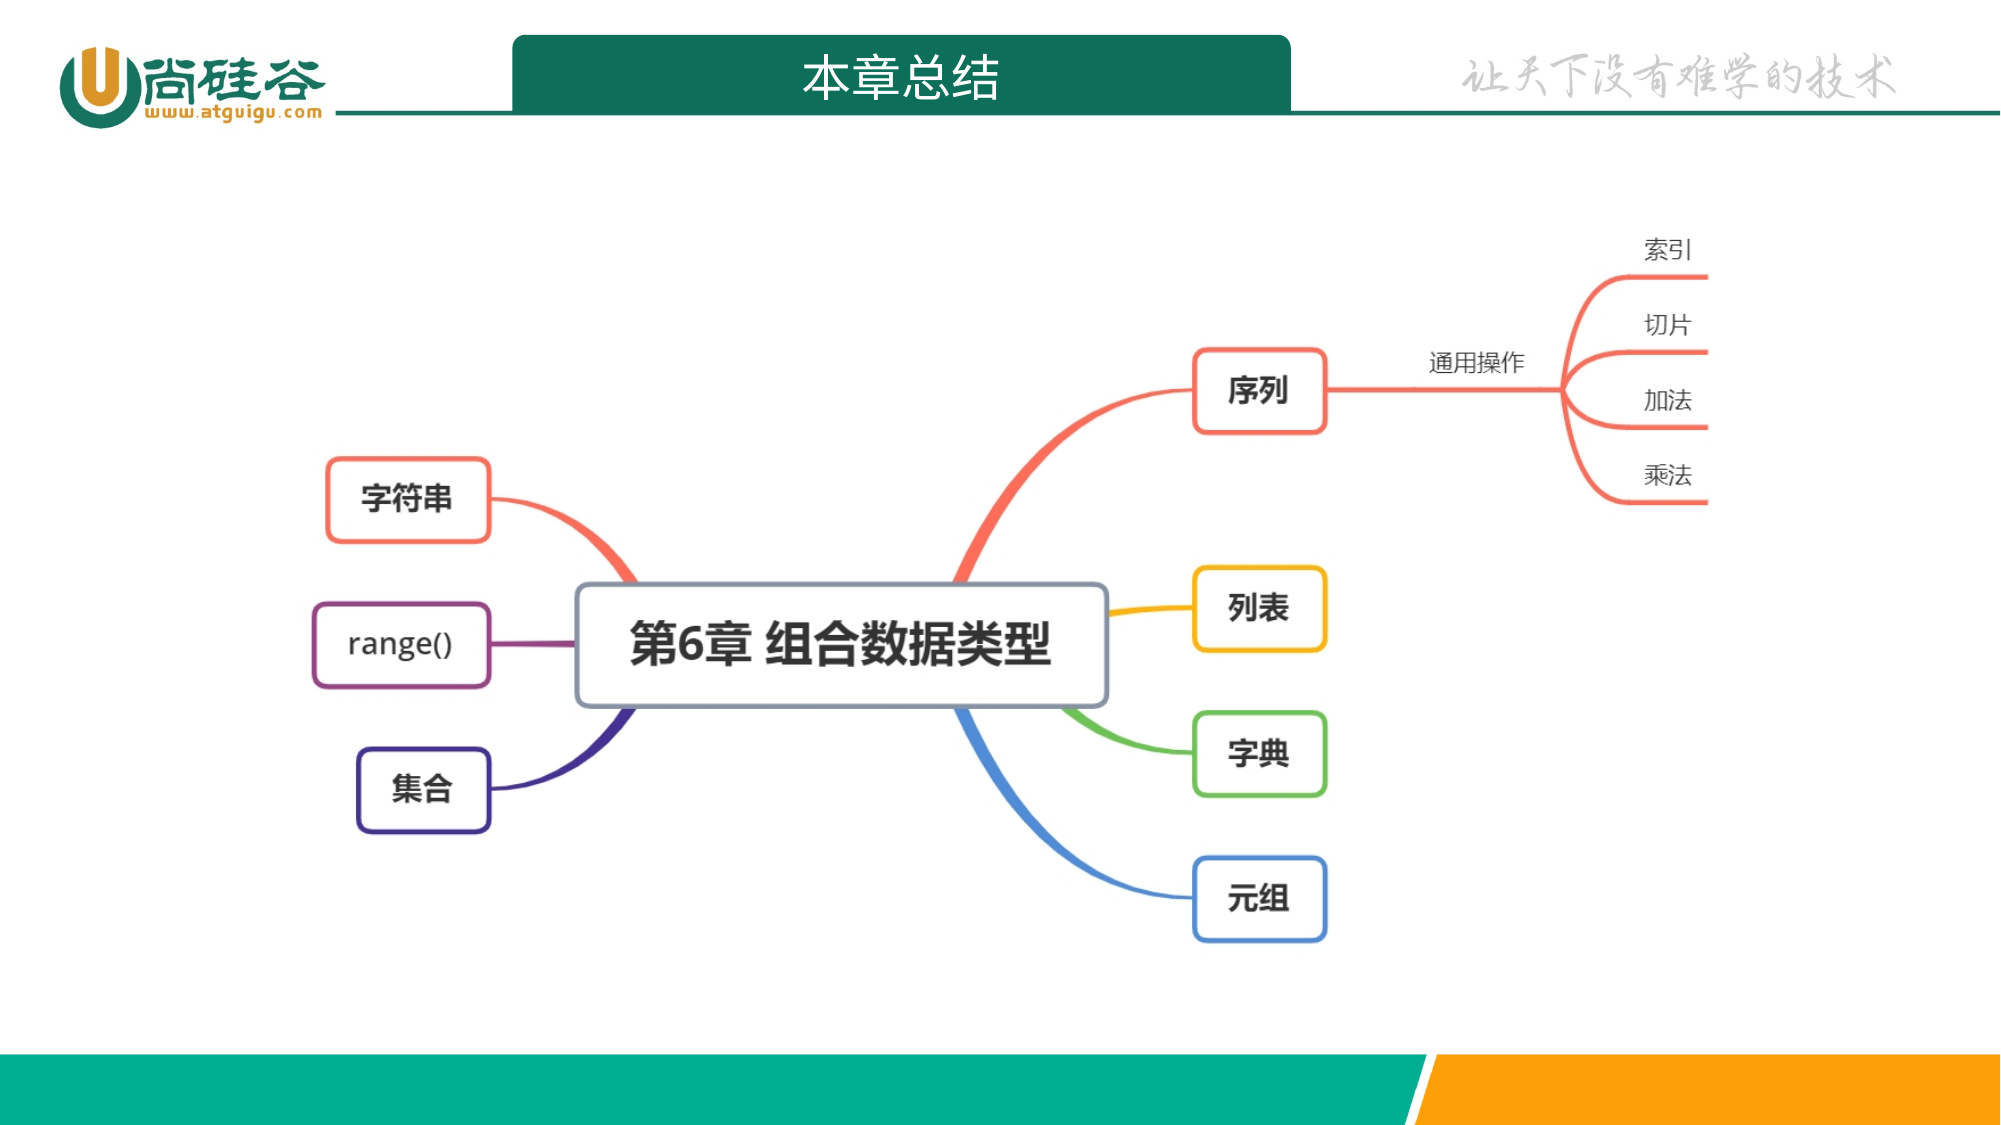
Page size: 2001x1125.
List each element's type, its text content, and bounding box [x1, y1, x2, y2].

picture [0, 0, 2001, 1125]
text_box 本章总结 [512, 34, 1291, 114]
